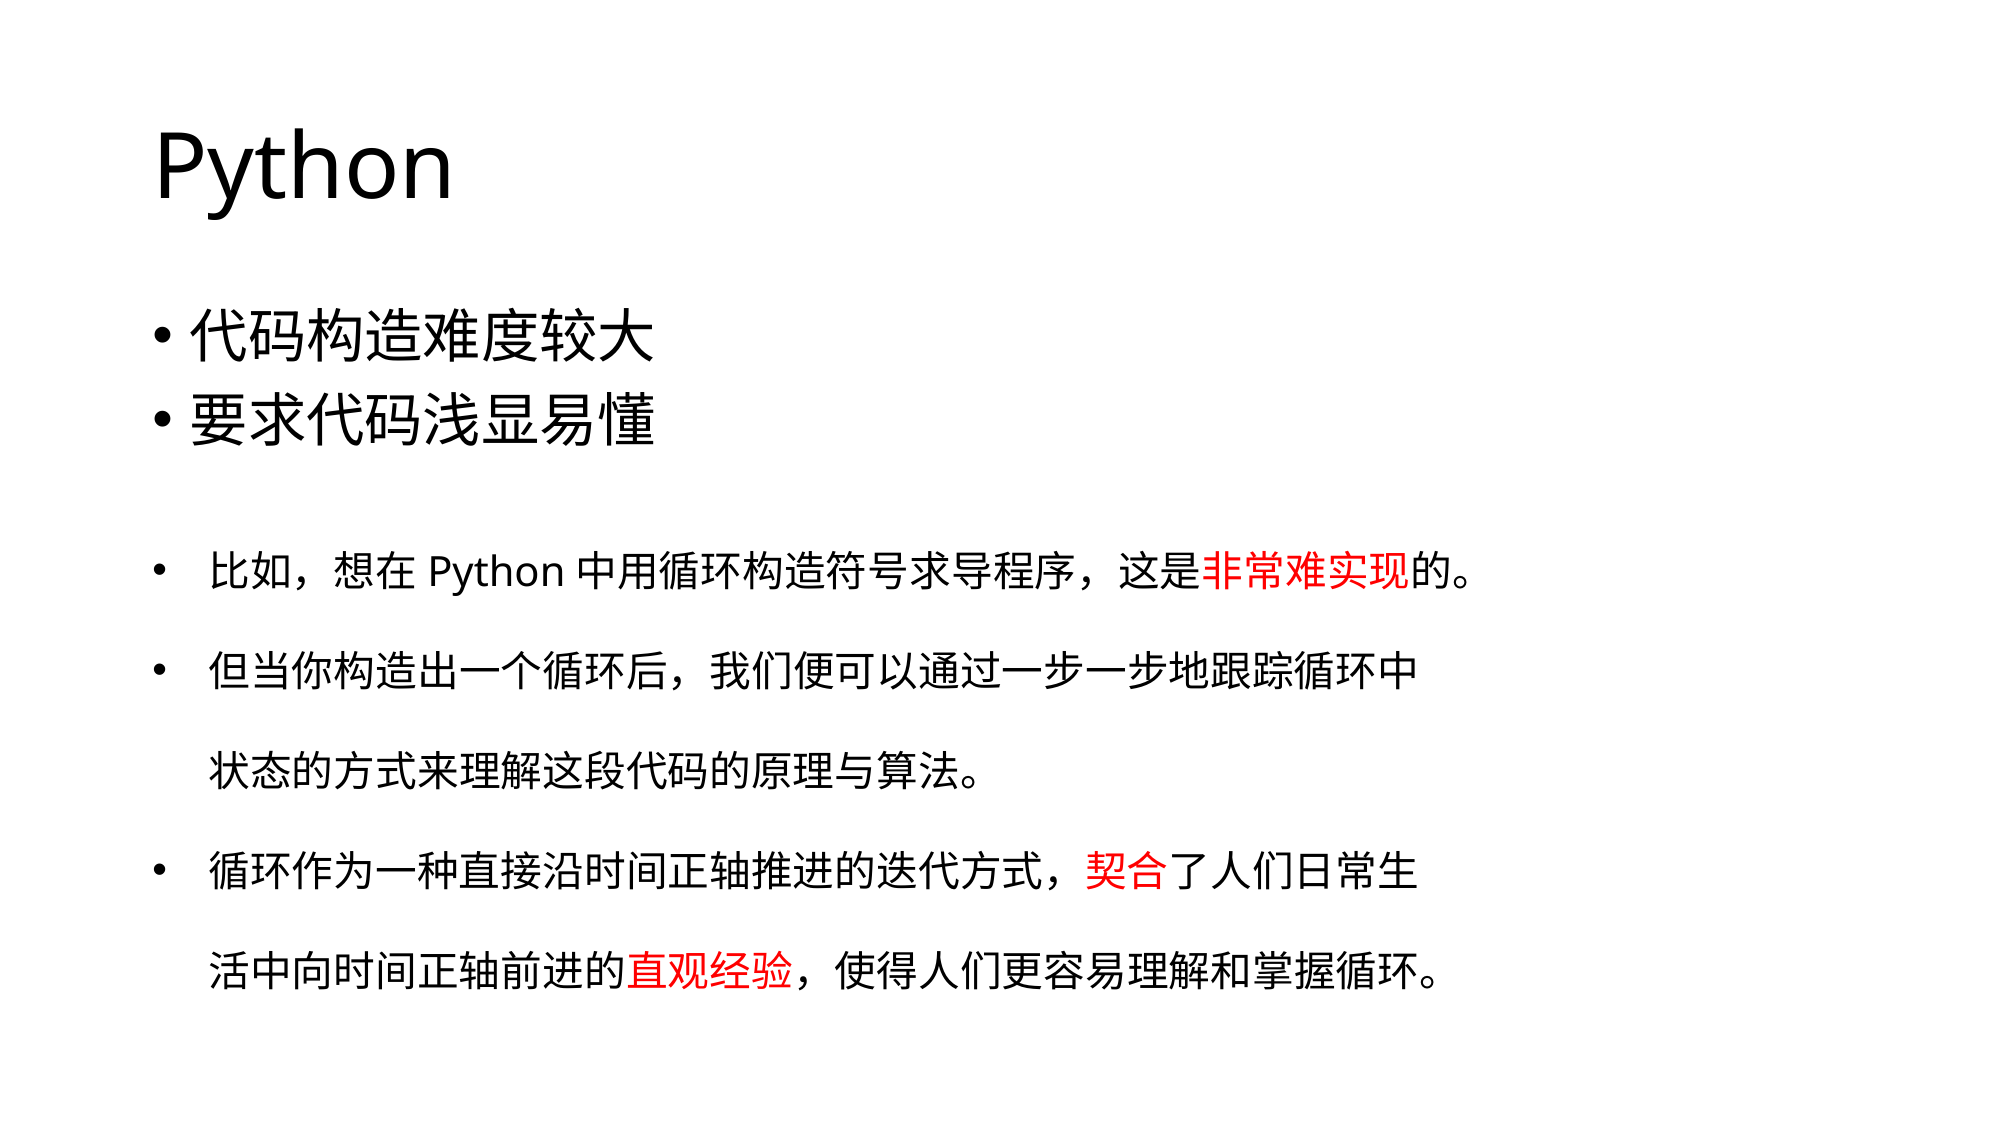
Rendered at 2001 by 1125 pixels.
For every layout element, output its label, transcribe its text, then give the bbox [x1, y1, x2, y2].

list 代码构造难度较大 要求代码浅显易懂 [137, 299, 1863, 1014]
text_box 比如，想在Python中用循环构造符号求导程序，这是非常难实现的。 但当你构造出一个循环后，我们便可以通过一步一步地跟踪循环中状态的方式来理解这段代码的原理与算法。 循环作为一种直接沿时间正轴推进的迭代方式，契合了人们日常生活中向时间正轴前进的直观经验，使得人们更容易理解和掌握循环。 [137, 487, 1469, 1003]
title Python [137, 59, 1863, 278]
